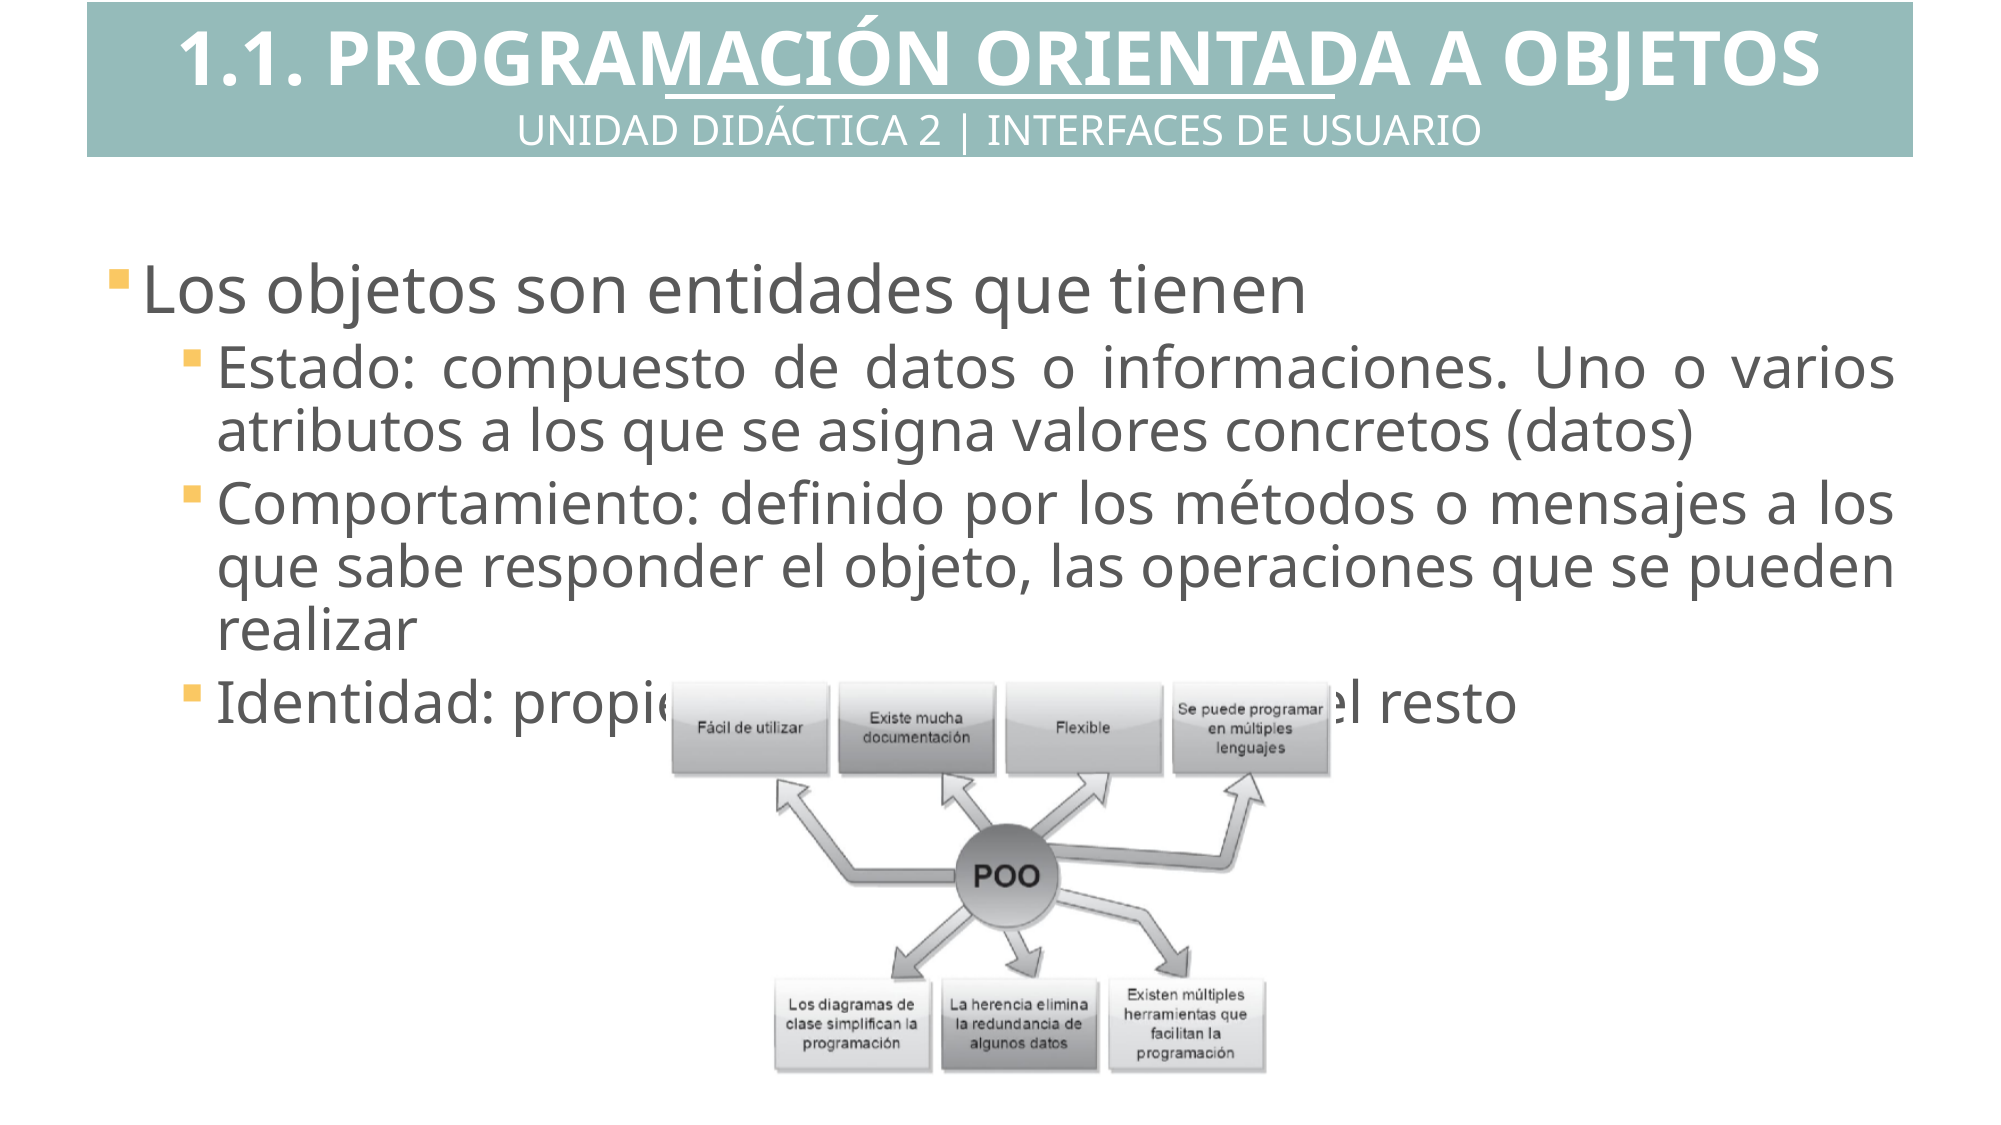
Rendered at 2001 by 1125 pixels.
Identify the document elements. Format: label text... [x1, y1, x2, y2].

text_box 1.1. PROGRAMACIÓN ORIENTADA A OBJETOS [87, 2, 1913, 102]
picture [666, 674, 1336, 1080]
text_box UNIDAD DIDÁCTICA 2 | INTERFACES DE USUARIO [87, 102, 1913, 157]
list Los objetos son entidades que tienen Estado: compuesto de datos o informaciones. Uno o varios atributos a los que se asigna valores concretos (datos) Comportamiento: definido por los métodos o mensajes a los que sabe responder el objeto, las operaciones que se pueden realizar Identidad: propiedad que lo diferencia del resto [88, 248, 1912, 1029]
